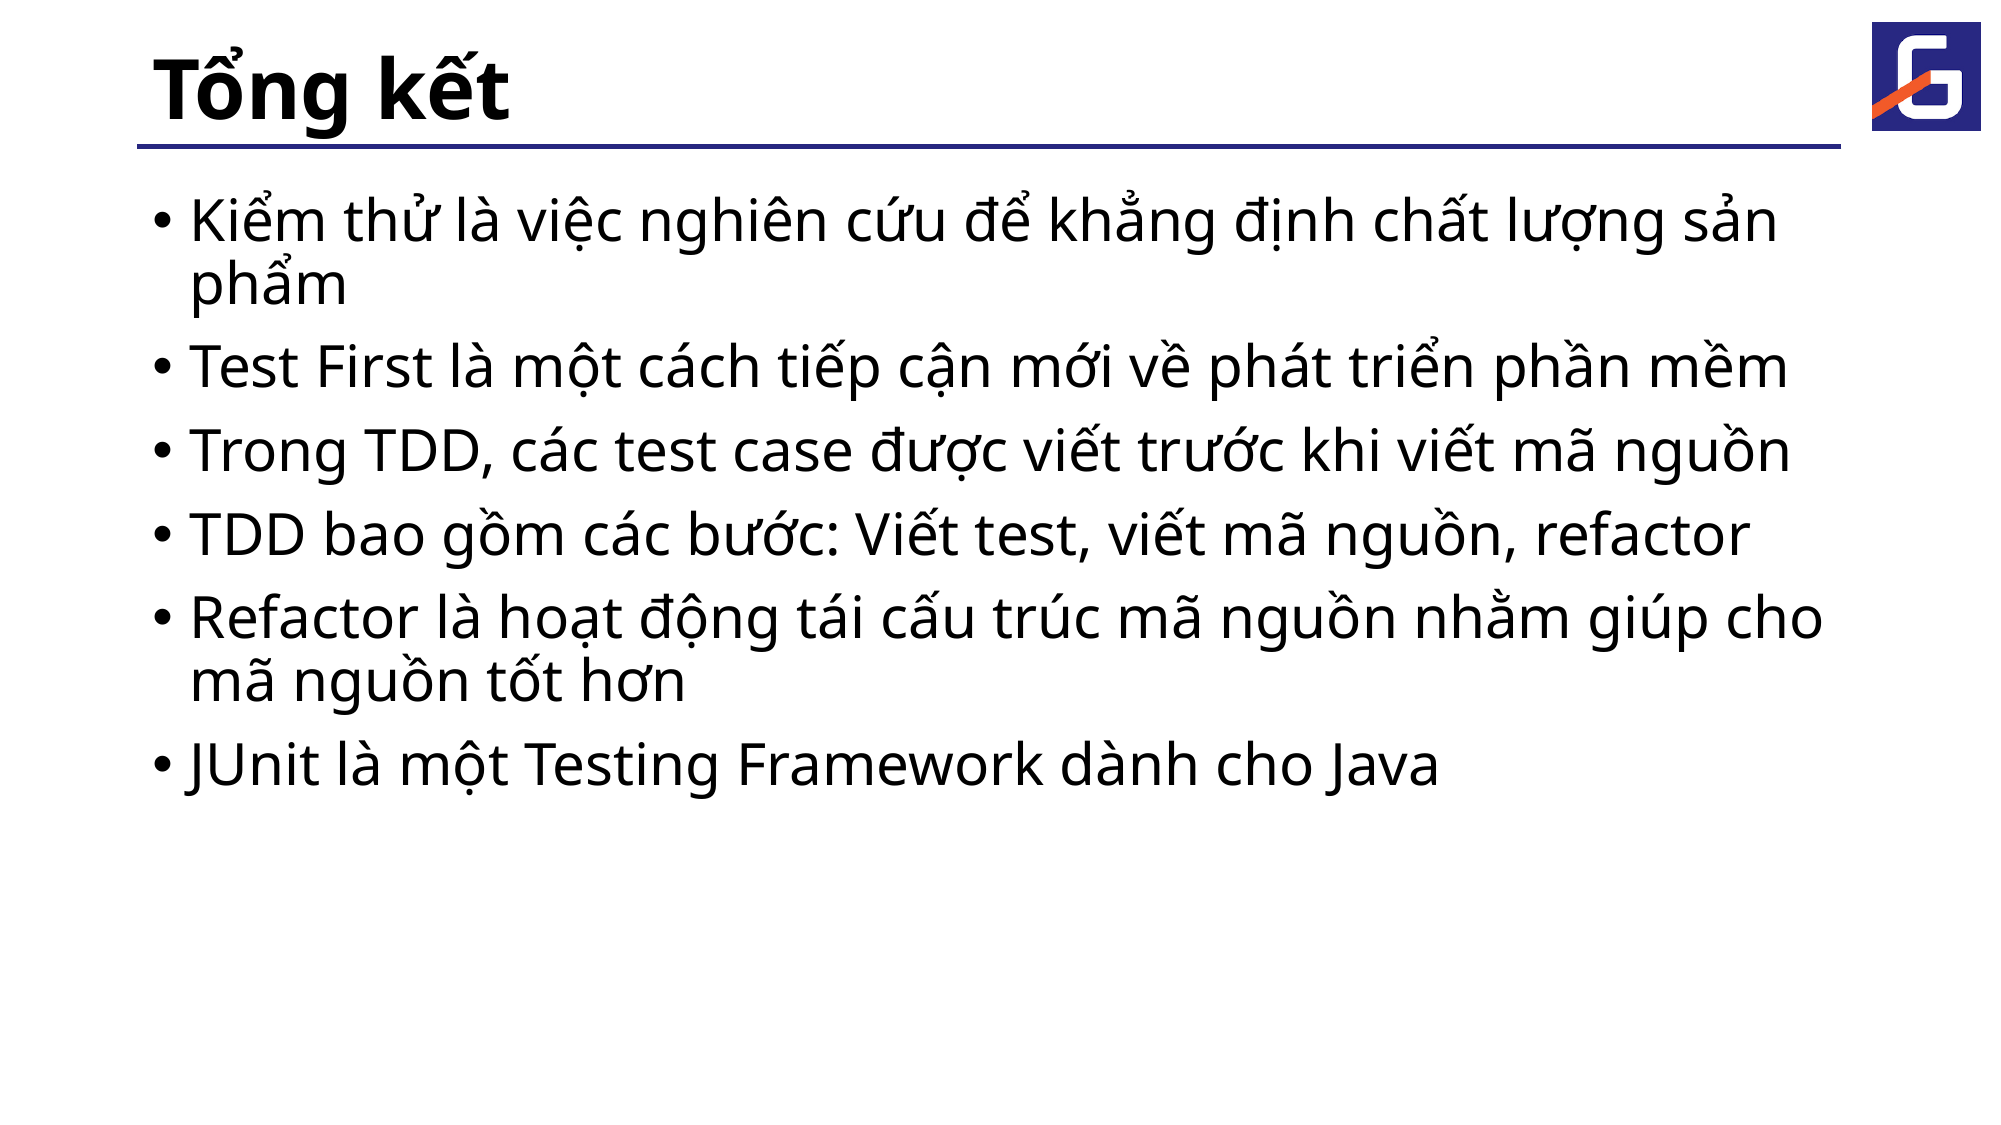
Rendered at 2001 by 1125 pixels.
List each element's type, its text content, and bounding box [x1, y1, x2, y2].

title Tổng kết [137, 26, 1863, 160]
picture [1872, 22, 1981, 131]
list Kiểm thử là việc nghiên cứu để khẳng định chất lượng sản phẩm Test First là một cách tiếp cận mới về phát triển phần mềm Trong TDD, các test case được viết trước khi viết mã nguồn TDD bao gồm các bước: Viết test, viết mã nguồn, refactor Refactor là hoạt động tái cấu trúc mã nguồn nhằm giúp cho mã nguồn tốt hơn JUnit là một Testing Framework dành cho Java [137, 183, 1863, 1014]
